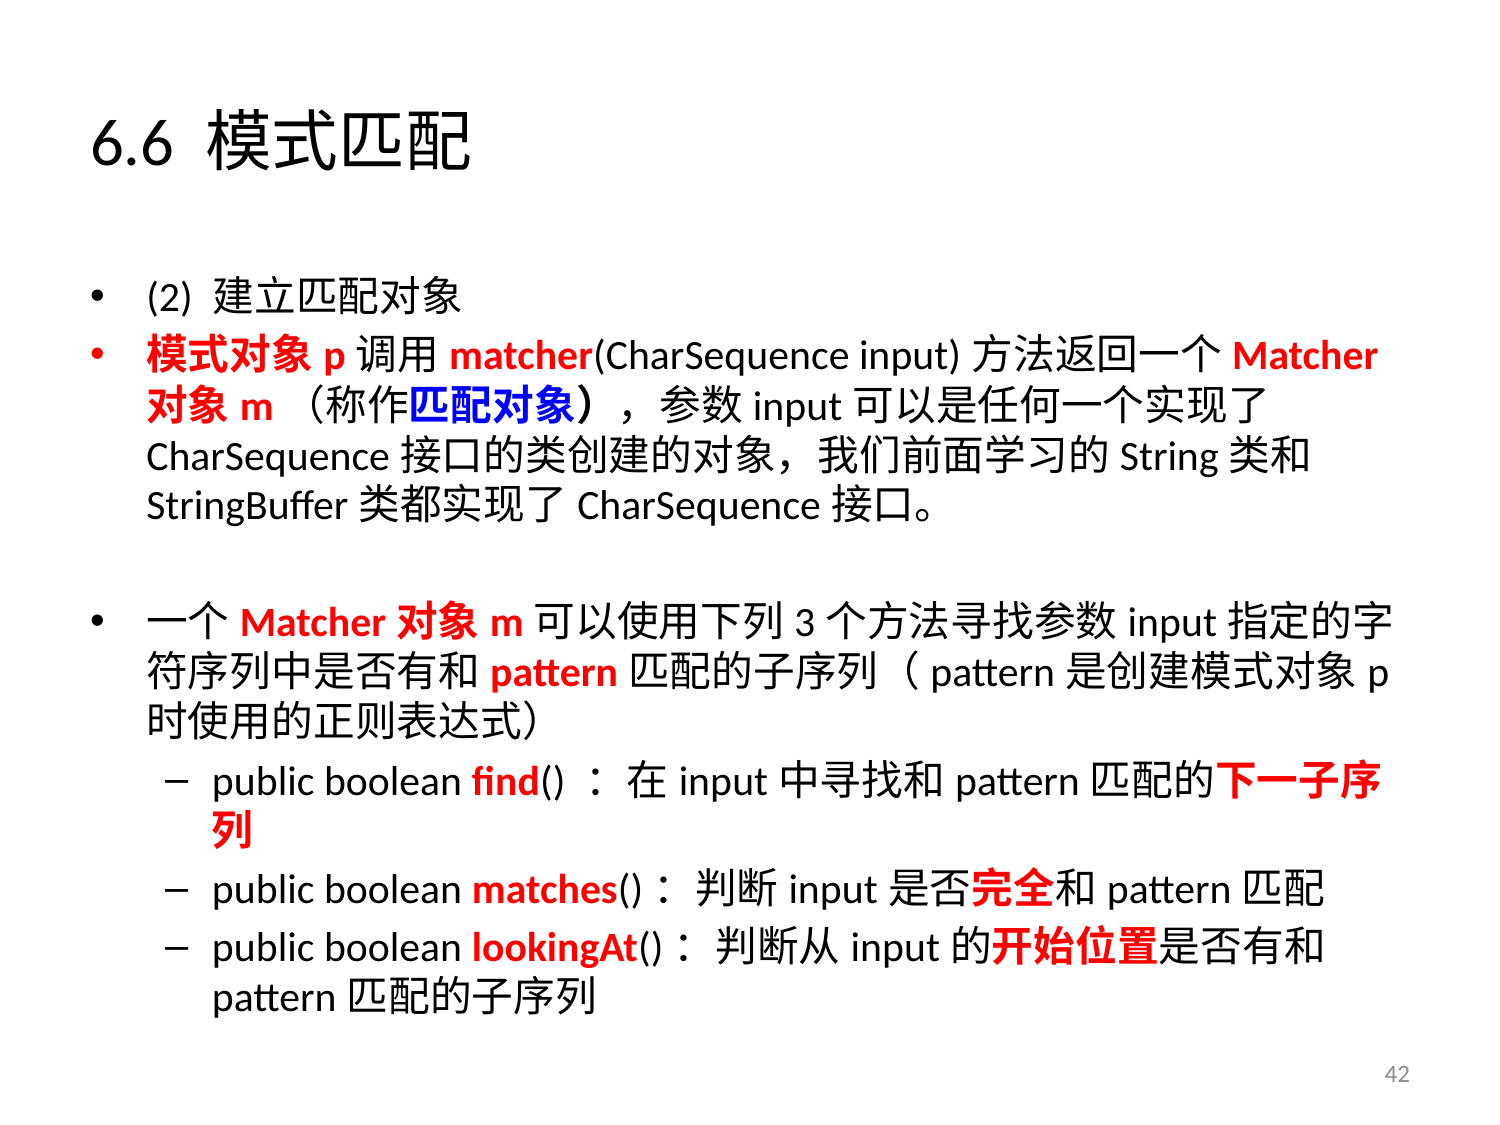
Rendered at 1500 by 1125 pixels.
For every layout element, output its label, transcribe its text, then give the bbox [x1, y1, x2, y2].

list (2) 建立匹配对象 模式对象p调用matcher(CharSequence input)方法返回一个Matcher对象m（称作匹配对象），参数input可以是任何一个实现了CharSequence接口的类创建的对象，我们前面学习的String类和StringBuffer类都实现了CharSequence接口。 一个Matcher对象m可以使用下列3个方法寻找参数input指定的字符序列中是否有和pattern匹配的子序列（pattern是创建模式对象p时使用的正则表达式） public boolean find() ：在input中寻找和pattern匹配的下一子序列 public boolean matches()：判断input是否完全和pattern匹配 public boolean lookingAt()：判断从input的开始位置是否有和pattern匹配的子序列 [75, 262, 1425, 1005]
title 6.6 模式匹配 [75, 45, 1425, 233]
slide_number 42 [1074, 1042, 1425, 1103]
